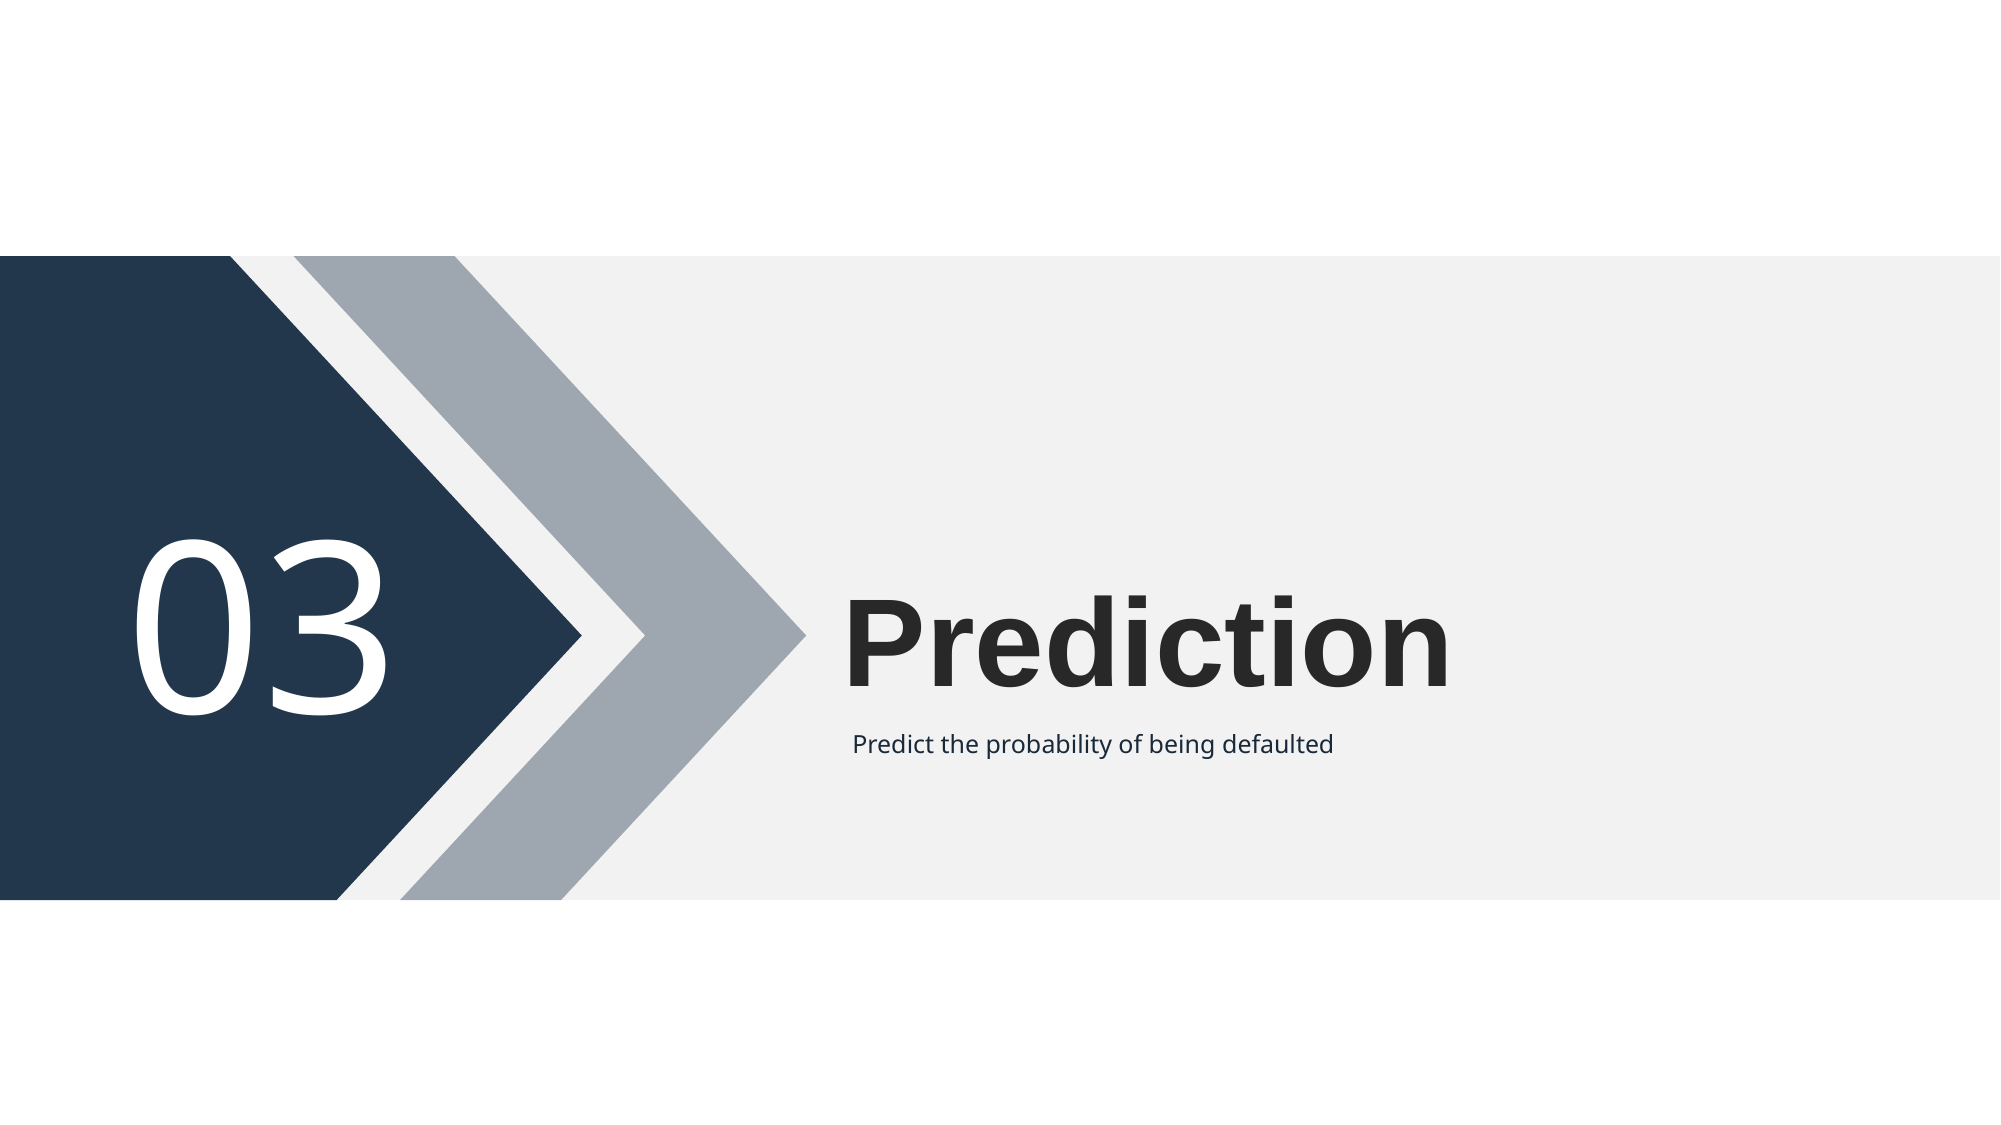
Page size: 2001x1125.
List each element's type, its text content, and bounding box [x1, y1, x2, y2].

text_box Predict the probability of being defaulted [837, 720, 1848, 766]
text_box [232, 255, 643, 901]
text_box [456, 255, 2000, 901]
text_box 03 [110, 466, 415, 770]
text_box Prediction [828, 554, 1772, 719]
text_box [0, 255, 584, 902]
text_box [291, 255, 808, 902]
